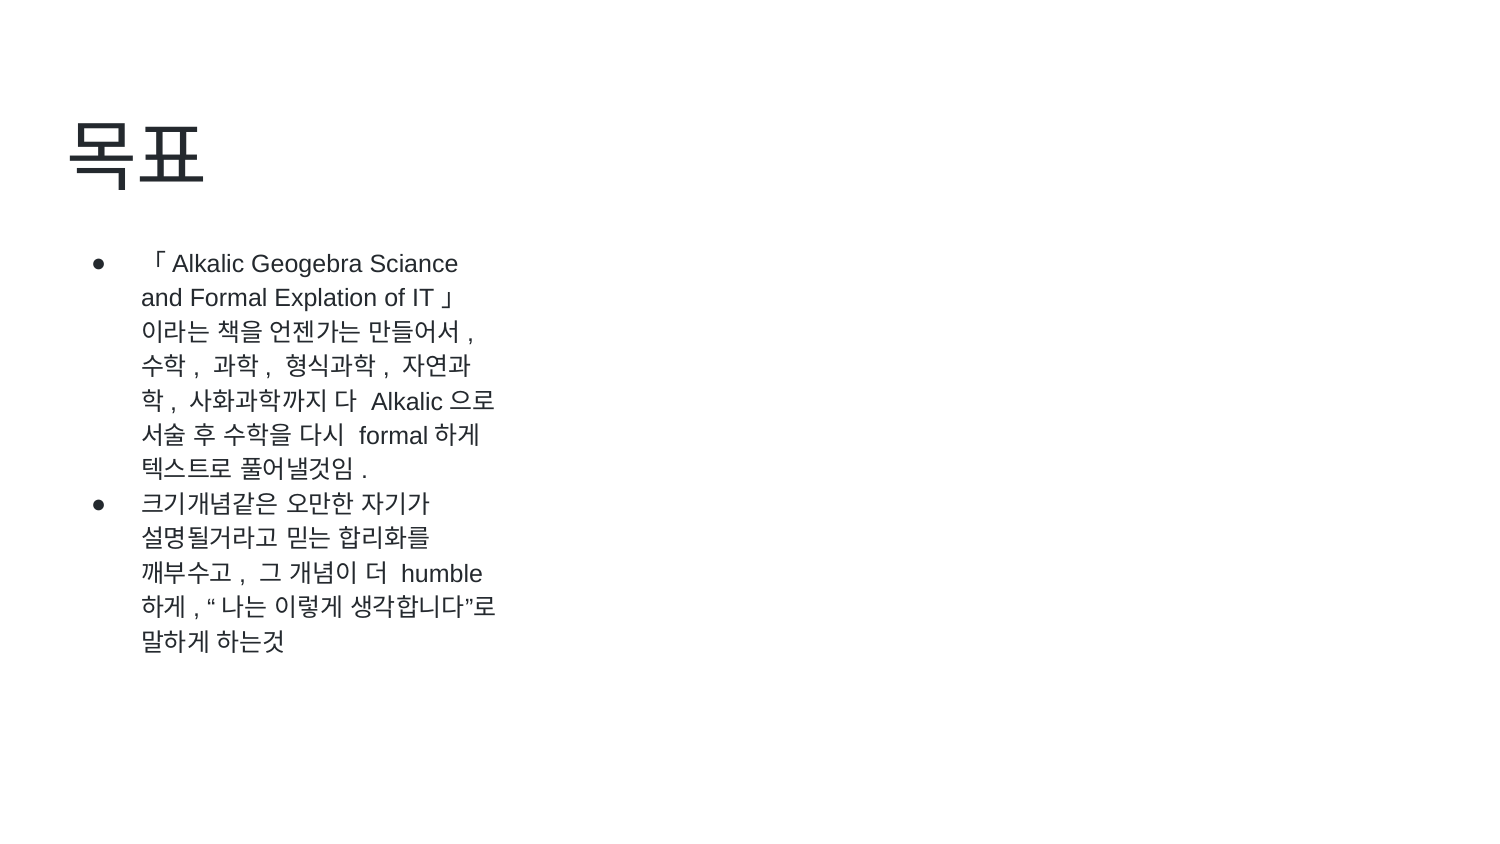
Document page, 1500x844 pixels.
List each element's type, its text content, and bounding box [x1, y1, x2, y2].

title 목표 [51, 91, 512, 216]
list 「Alkalic Geogebra Sciance and Formal Explation of IT」이라는 책을 언젠가는 만들어서, 수학, 과학, 형식과학, 자연과학, 사화과학까지 다 Alkalic으로 서술 후 수학을 다시 formal하게 텍스트로 풀어낼것임. 크기개념같은 오만한 자기가 설명될거라고 믿는 합리화를 깨부수고, 그 개념이 더 humble하게, “나는 이렇게 생각합니다”로 말하게 하는것 [51, 227, 512, 750]
